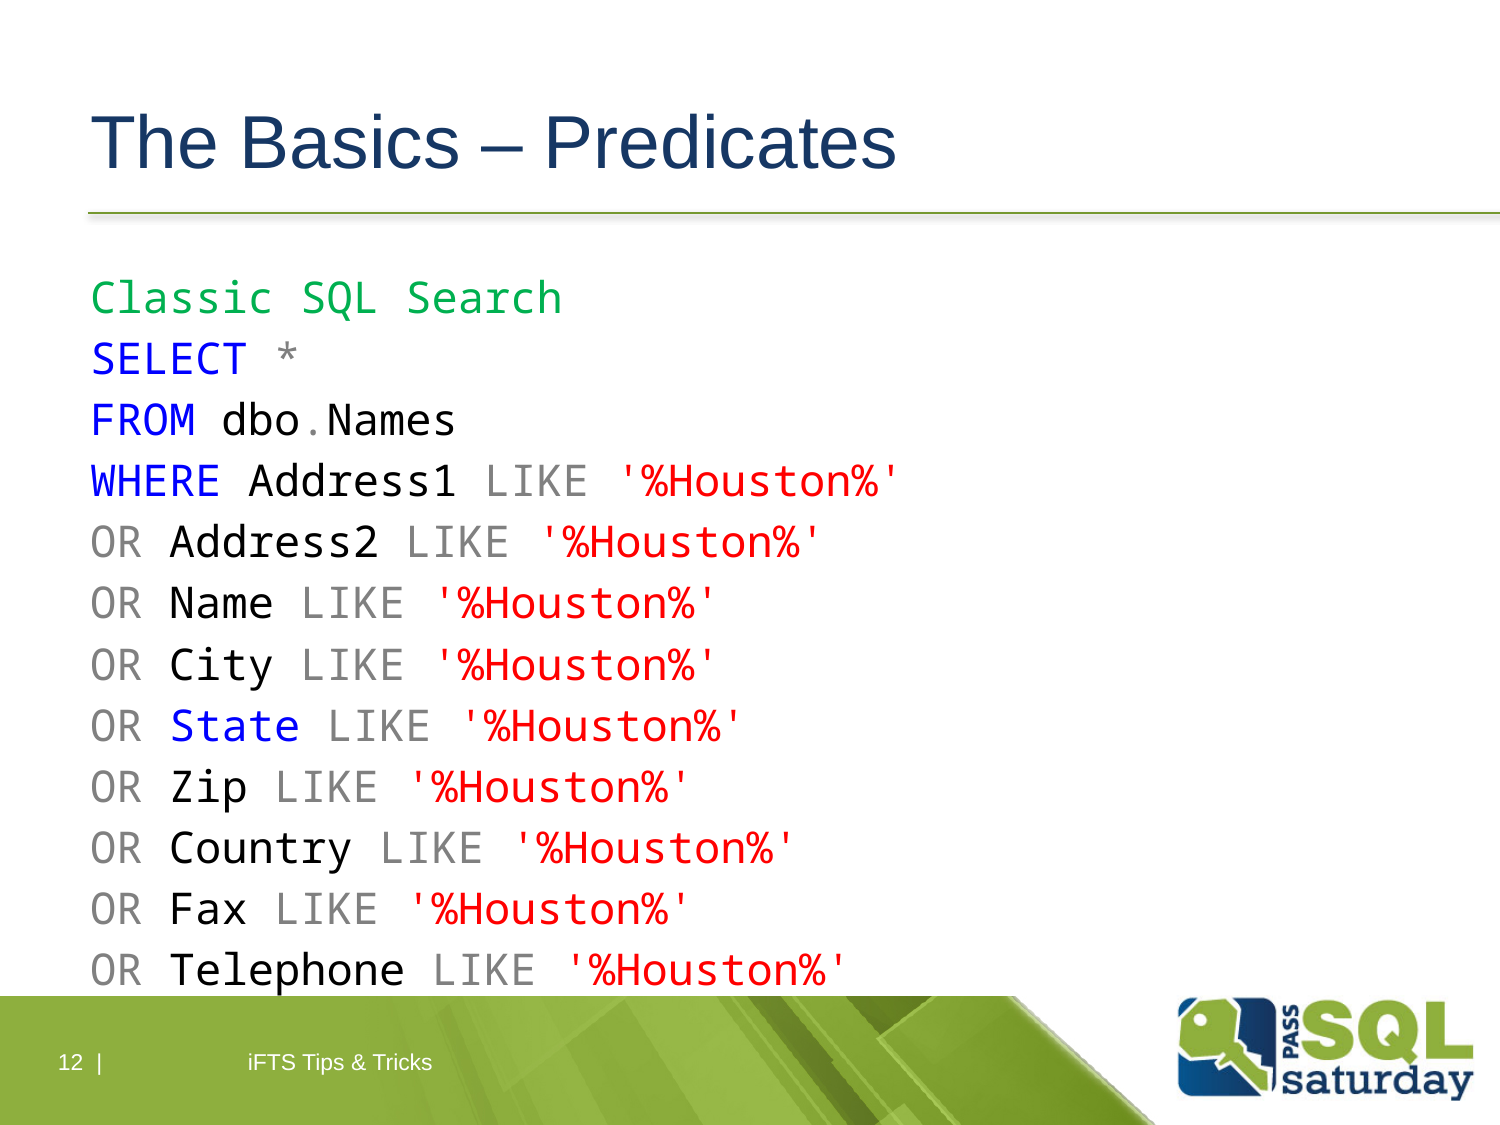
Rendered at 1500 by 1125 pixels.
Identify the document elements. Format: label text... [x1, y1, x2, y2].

list Classic SQL Search SELECT * FROM dbo.Names WHERE Address1 LIKE '%Houston%' OR Address2 LIKE '%Houston%' OR Name LIKE '%Houston%' OR City LIKE '%Houston%' OR State LIKE '%Houston%' OR Zip LIKE '%Houston%' OR Country LIKE '%Houston%' OR Fax LIKE '%Houston%' OR Telephone LIKE '%Houston%' [75, 262, 1426, 1005]
picture [0, 969, 1483, 1125]
title The Basics – Predicates [75, 45, 1425, 233]
slide_number 12 | [37, 1031, 124, 1092]
footer iFTS Tips & Tricks [232, 1031, 751, 1092]
